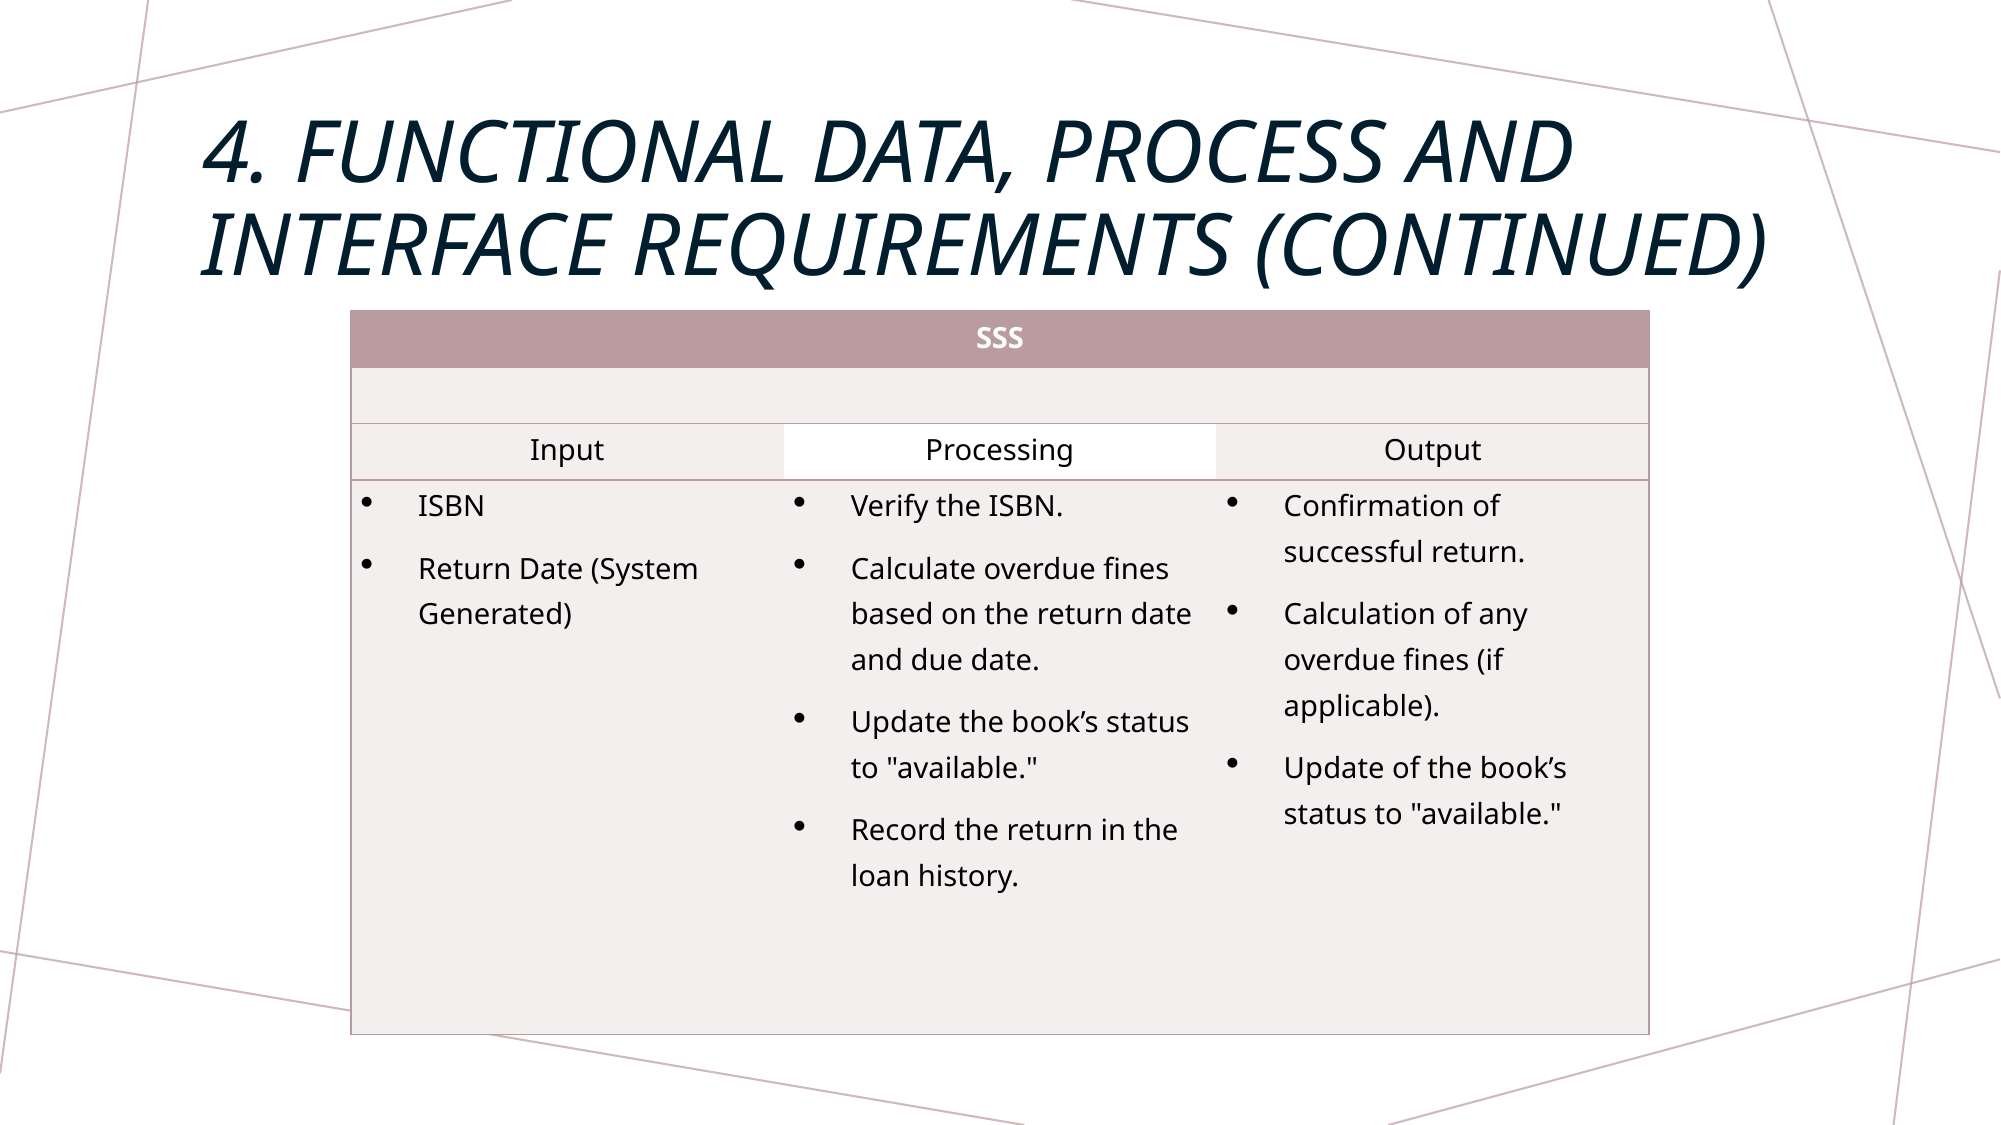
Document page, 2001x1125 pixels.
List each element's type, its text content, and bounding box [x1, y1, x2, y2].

table_header SSS [352, 312, 1648, 367]
table_cell ISBN Return Date (System Generated) [352, 481, 784, 1034]
title 4. Functional data, process and interface requirements (CONtinued) [187, 87, 1813, 315]
table_cell [352, 368, 1648, 423]
table_cell Output [1216, 424, 1648, 479]
table_cell Verify the ISBN. Calculate overdue fines based on the return date and due date. Update the book’s status to "available." Record the return in the loan history. [784, 481, 1216, 1034]
table_cell Input [352, 424, 784, 479]
table_cell Processing [784, 424, 1216, 479]
table_cell Confirmation of successful return. Calculation of any overdue fines (if applicable). Update of the book’s status to "available." [1216, 481, 1648, 1034]
